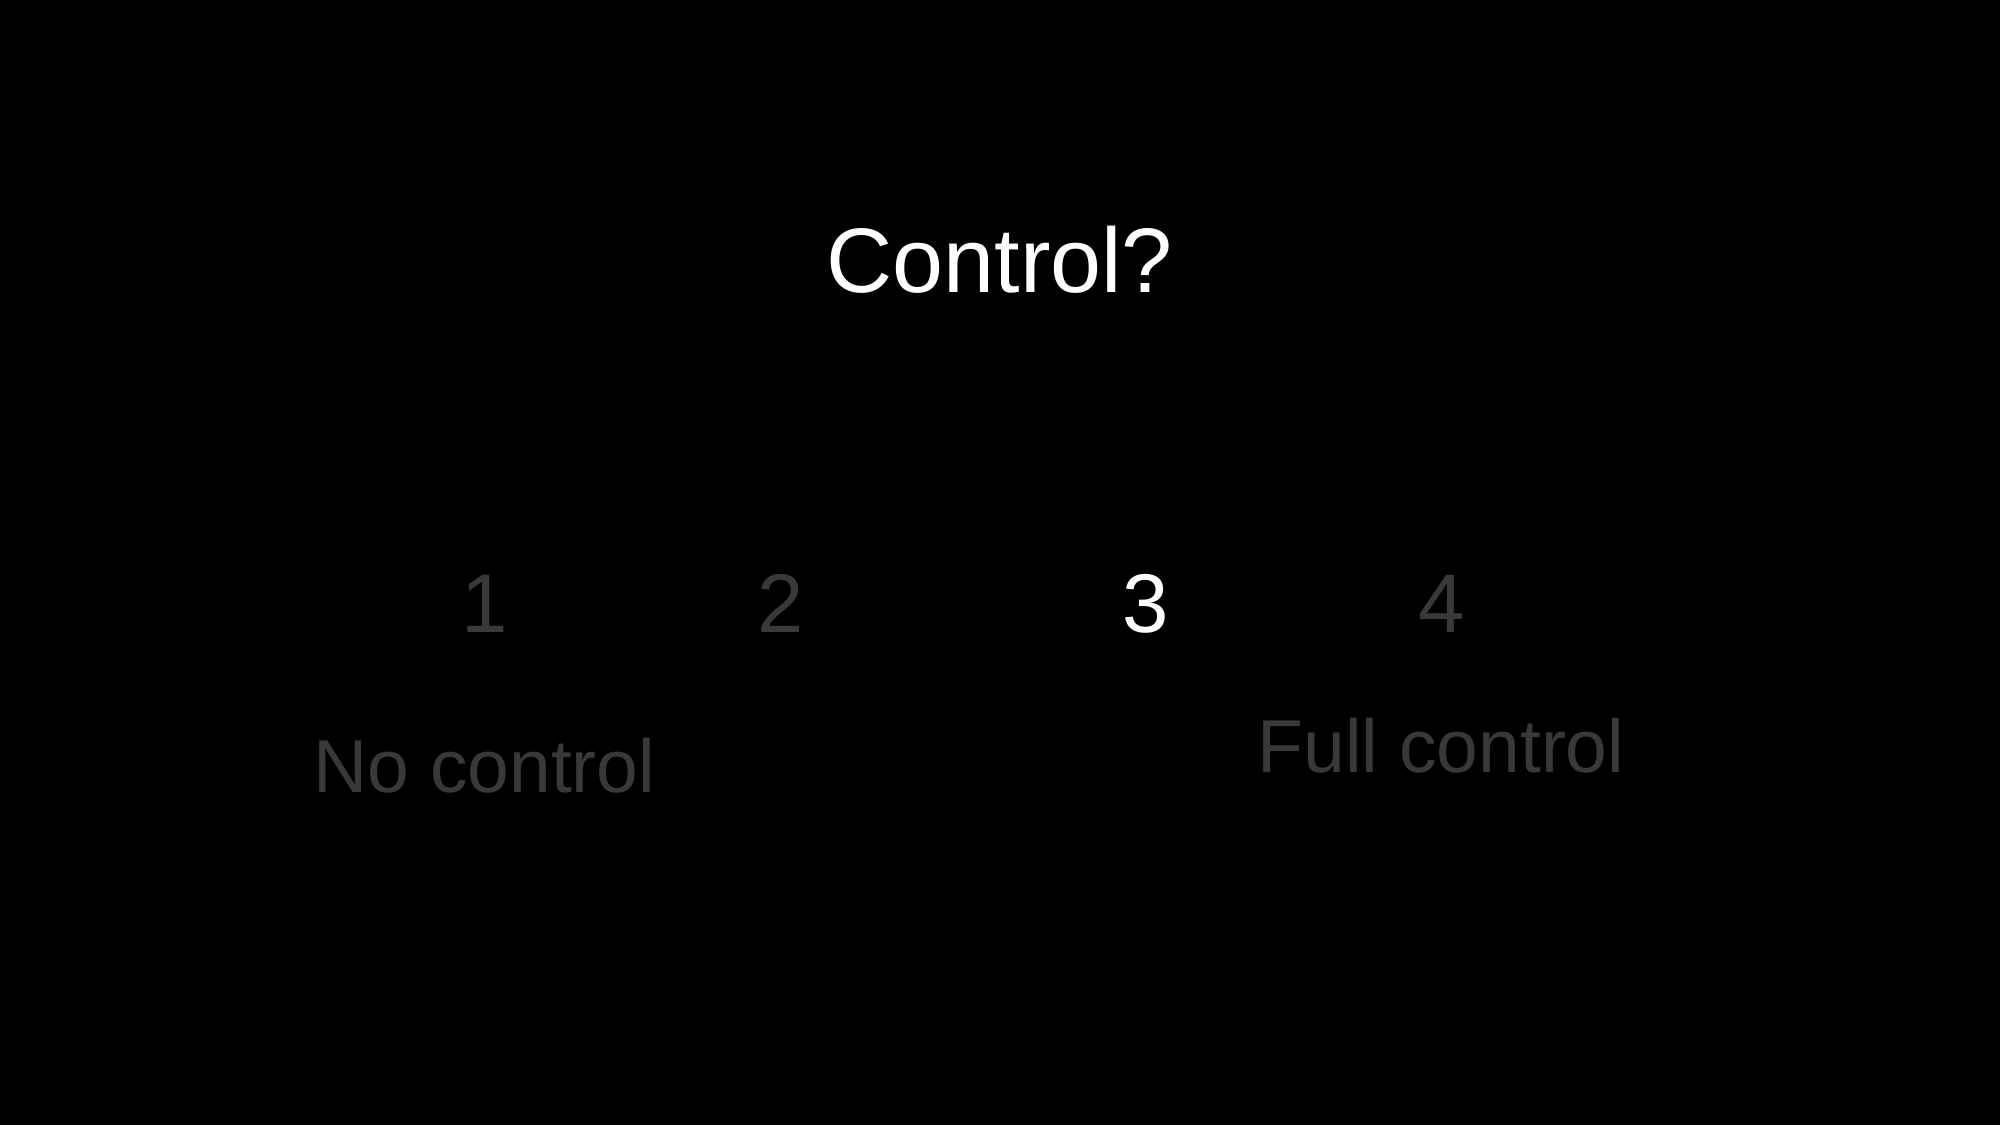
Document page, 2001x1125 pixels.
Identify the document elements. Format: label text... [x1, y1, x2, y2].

text_box Control? [731, 193, 1269, 319]
text_box Full control [1207, 690, 1676, 796]
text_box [435, 542, 1491, 659]
text_box No control [250, 709, 719, 815]
